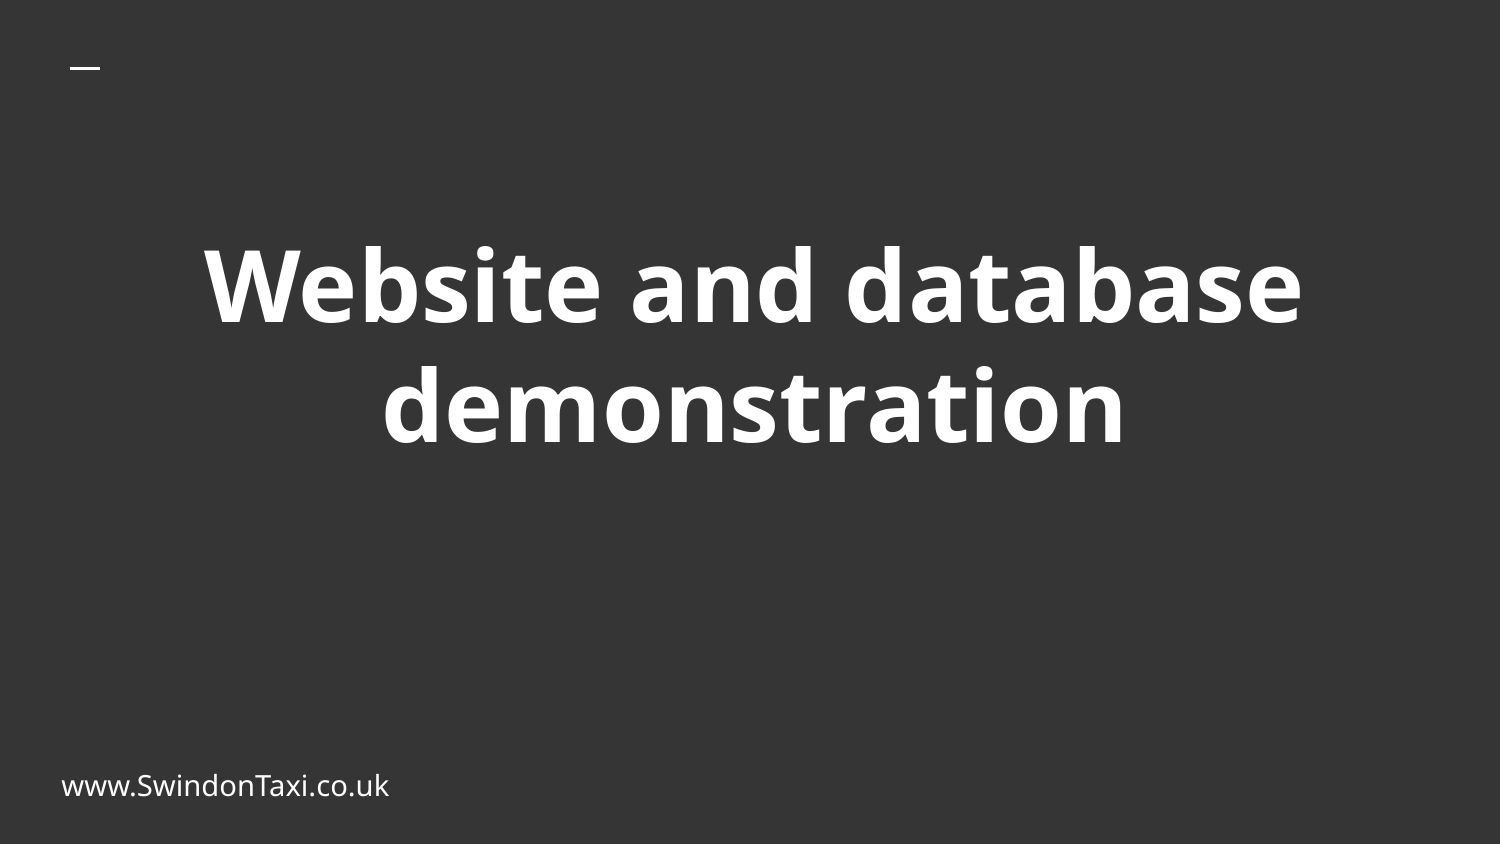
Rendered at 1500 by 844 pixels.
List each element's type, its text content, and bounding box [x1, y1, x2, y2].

text_box www.SwindonTaxi.co.uk [46, 763, 1071, 806]
title Website and database demonstration [46, 116, 1464, 746]
